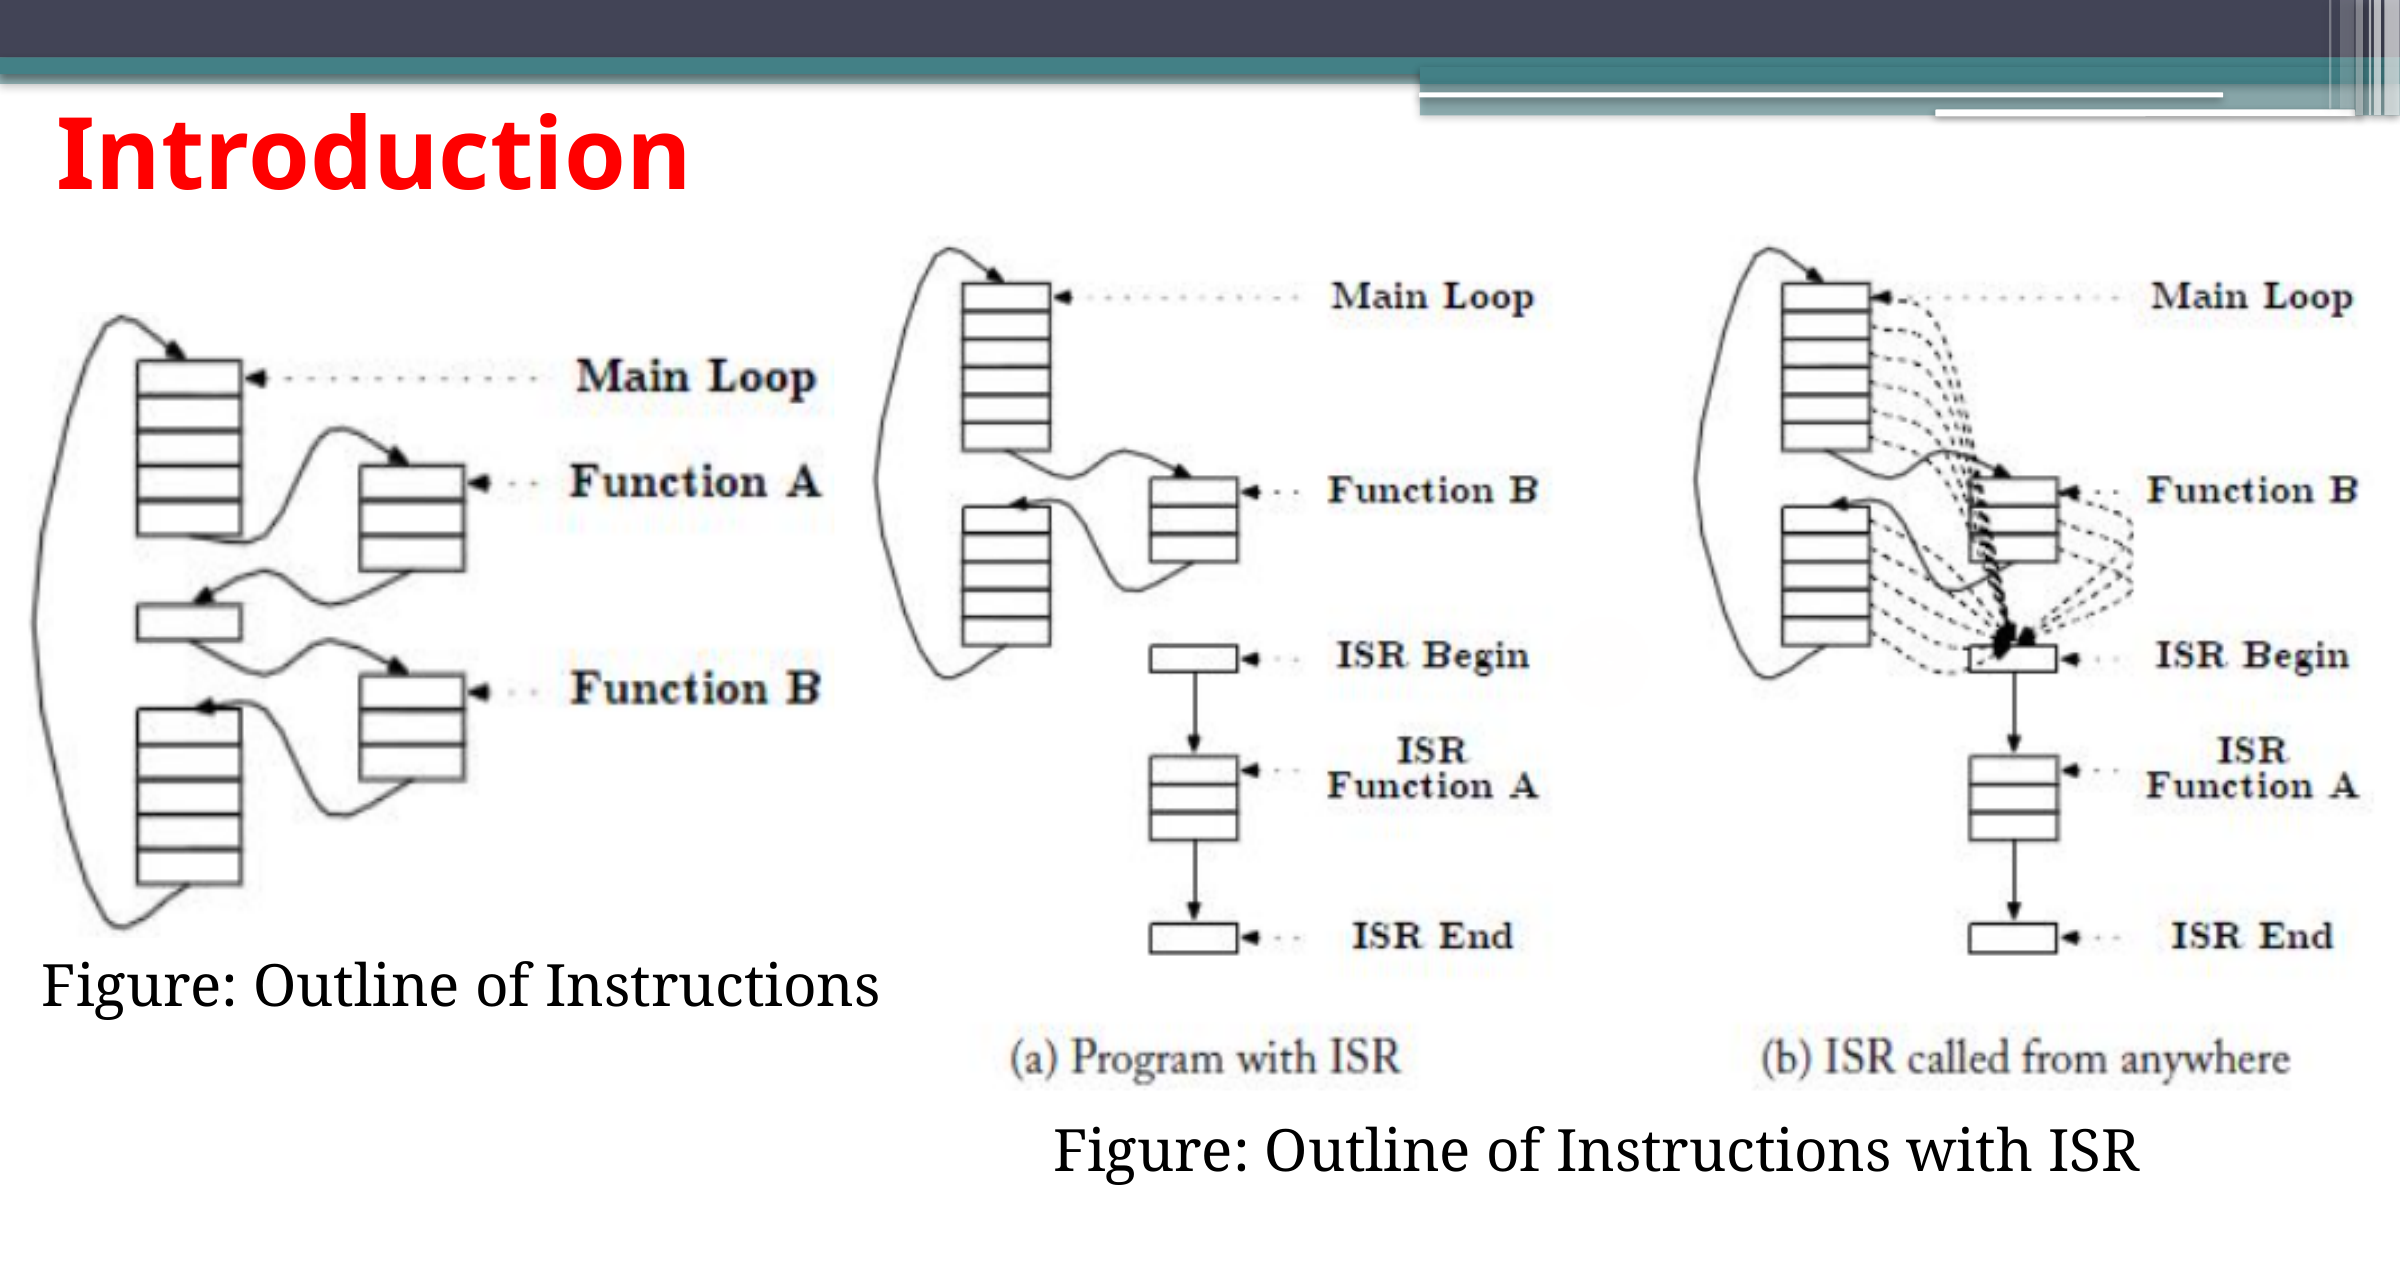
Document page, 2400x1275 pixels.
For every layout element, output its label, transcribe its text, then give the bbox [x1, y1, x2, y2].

title Introduction [41, 75, 2202, 225]
picture [26, 312, 835, 938]
text_box Figure: Outline of Instructions with ISR [993, 1112, 2200, 1191]
text_box Figure: Outline of Instructions [24, 940, 859, 1026]
picture [866, 230, 2376, 1101]
